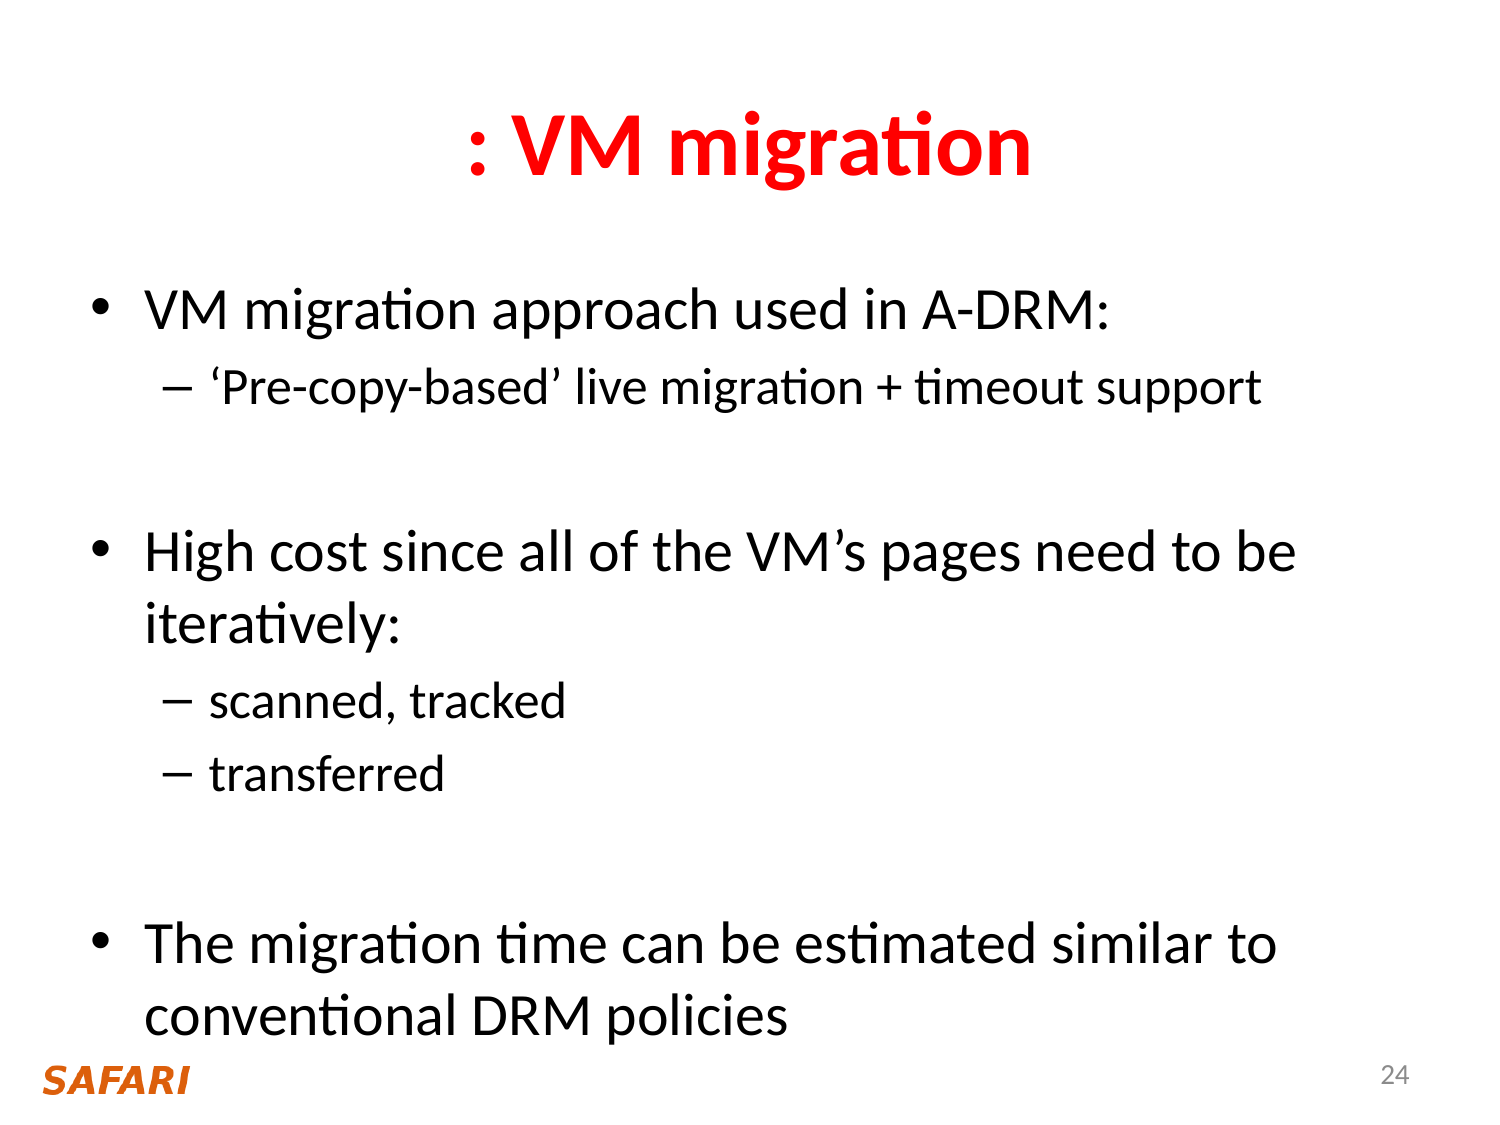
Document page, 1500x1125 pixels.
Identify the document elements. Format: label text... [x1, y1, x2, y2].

list VM migration approach used in A-DRM: ‘Pre-copy-based’ live migration + timeout support High cost since all of the VM’s pages need to be iteratively: scanned, tracked transferred The migration time can be estimated similar to conventional DRM policies [75, 262, 1425, 1059]
slide_number 24 [1074, 1042, 1425, 1103]
picture [40, 1058, 195, 1104]
